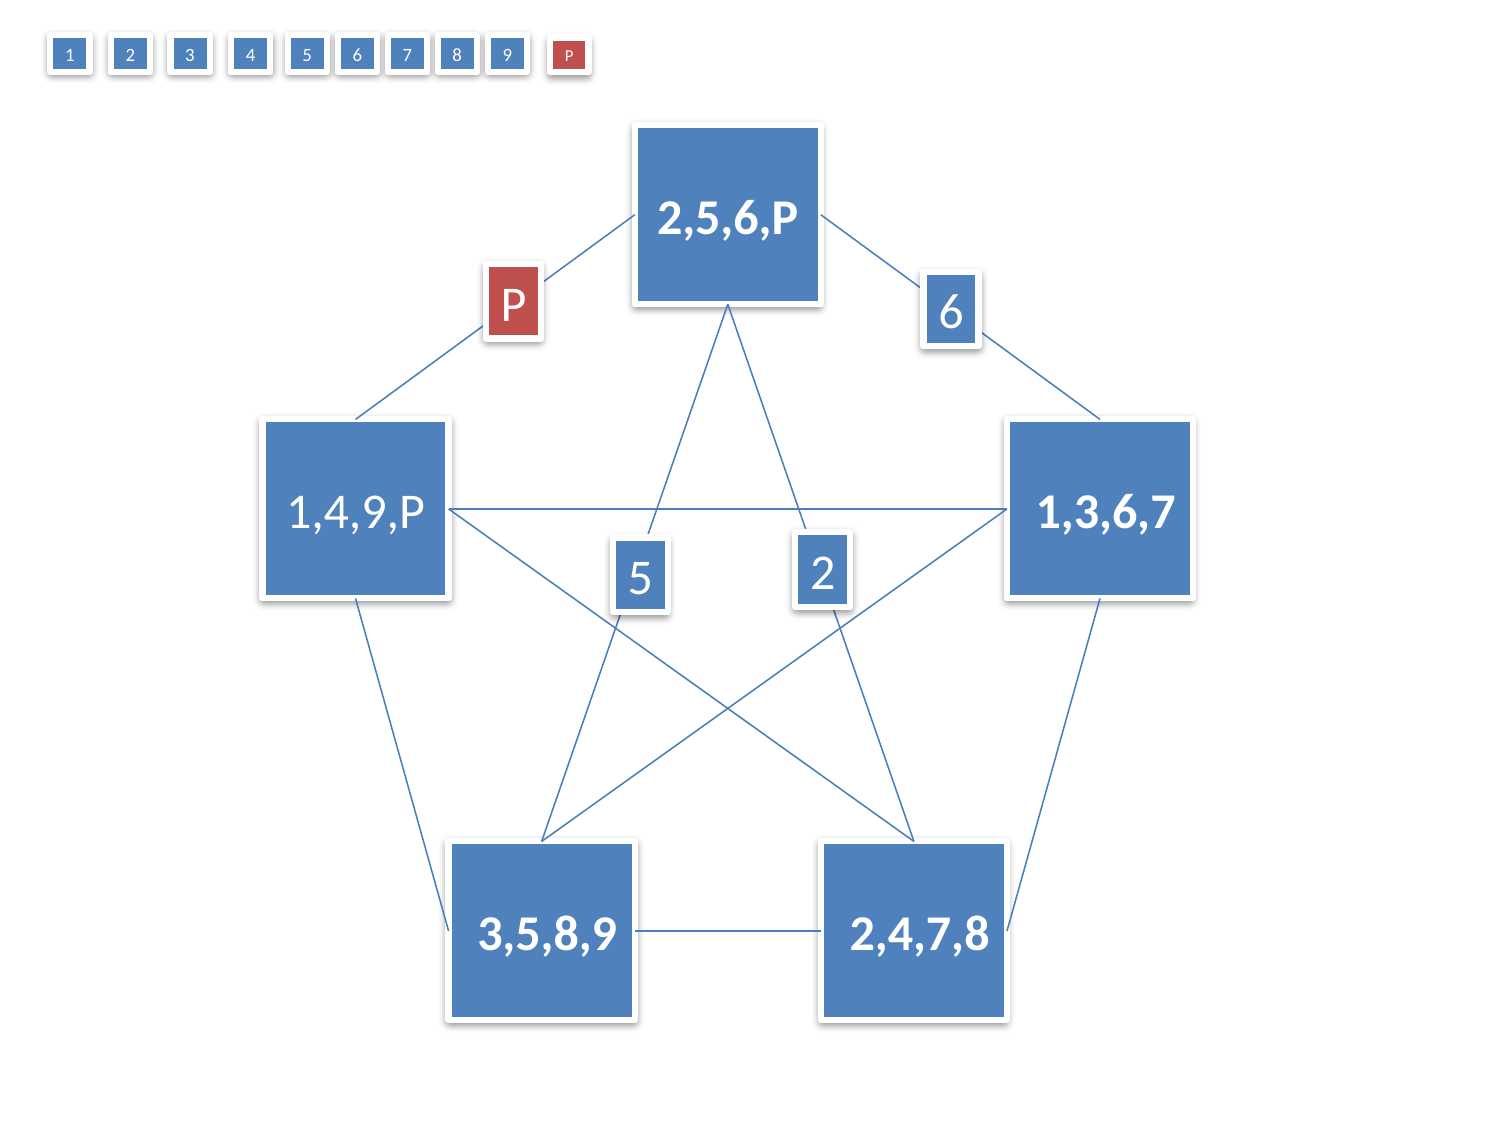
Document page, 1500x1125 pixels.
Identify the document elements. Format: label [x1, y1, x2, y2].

text_box [49, 34, 590, 74]
text_box [262, 124, 1194, 1021]
